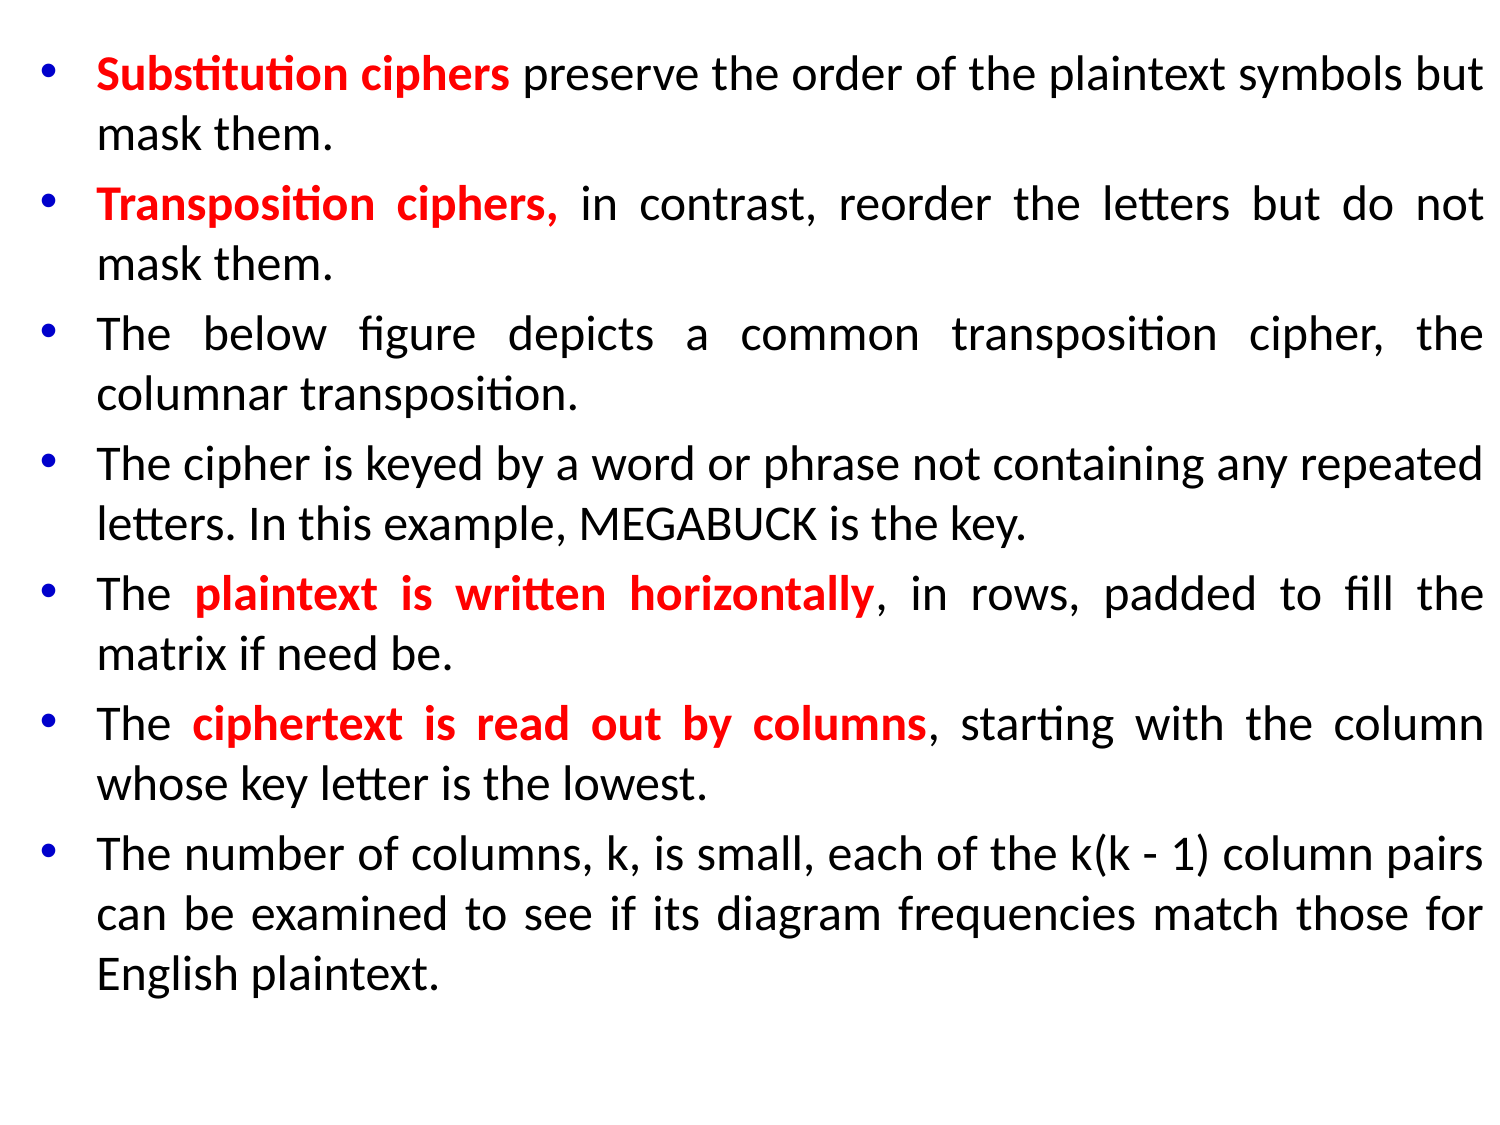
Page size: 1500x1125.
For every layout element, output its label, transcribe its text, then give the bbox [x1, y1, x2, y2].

list Substitution ciphers preserve the order of the plaintext symbols but mask them. Transposition ciphers, in contrast, reorder the letters but do not mask them. The below figure depicts a common transposition cipher, the columnar transposition. The cipher is keyed by a word or phrase not containing any repeated letters. In this example, MEGABUCK is the key. The plaintext is written horizontally, in rows, padded to fill the matrix if need be. The ciphertext is read out by columns, starting with the column whose key letter is the lowest. The number of columns, k, is small, each of the k(k - 1) column pairs can be examined to see if its diagram frequencies match those for English plaintext. [24, 32, 1500, 1093]
